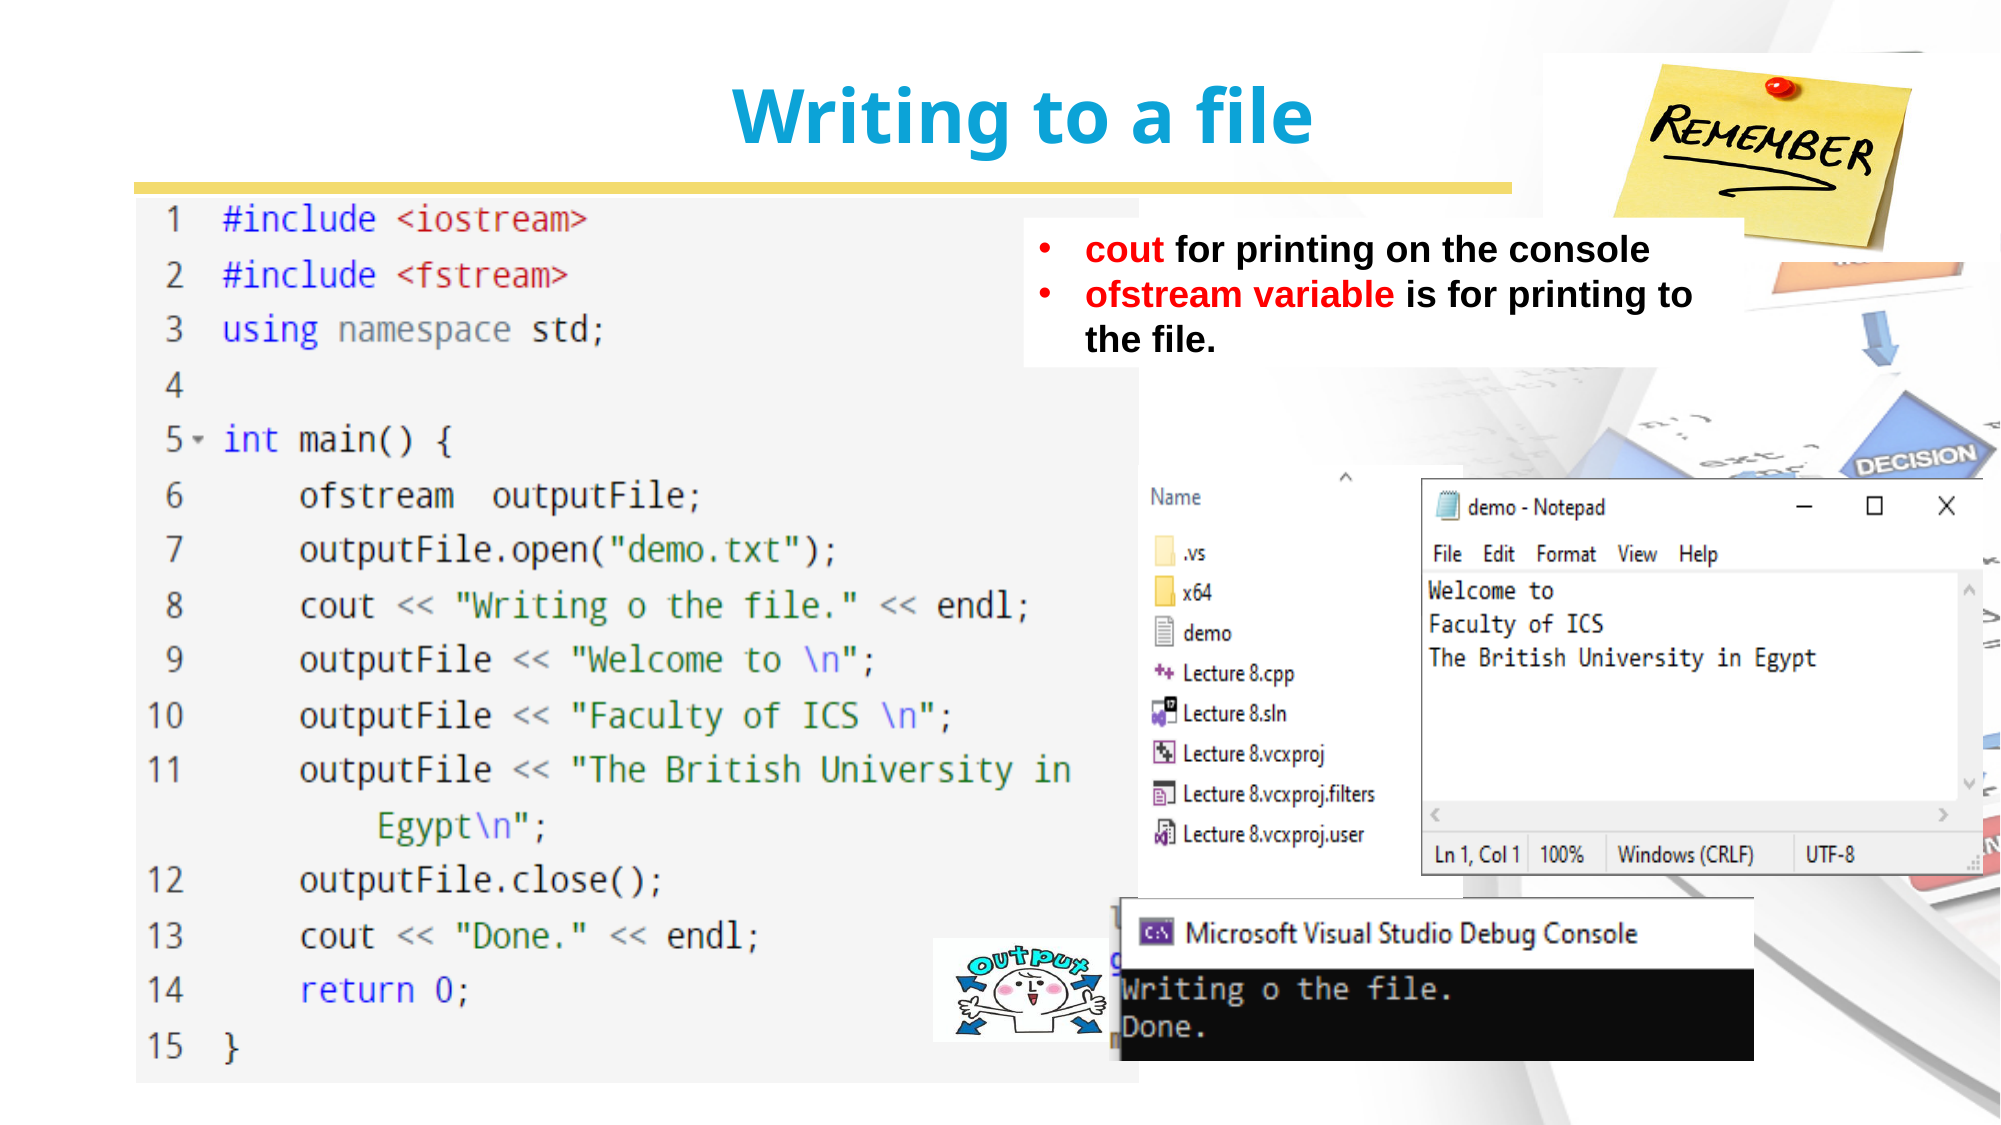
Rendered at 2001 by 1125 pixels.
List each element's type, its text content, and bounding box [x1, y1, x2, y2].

picture [0, 0, 2001, 1125]
text_box cout for printing on the console ofstream variable is for printing to the file. [1140, 217, 1745, 368]
title Writing to a file [133, 42, 1914, 186]
